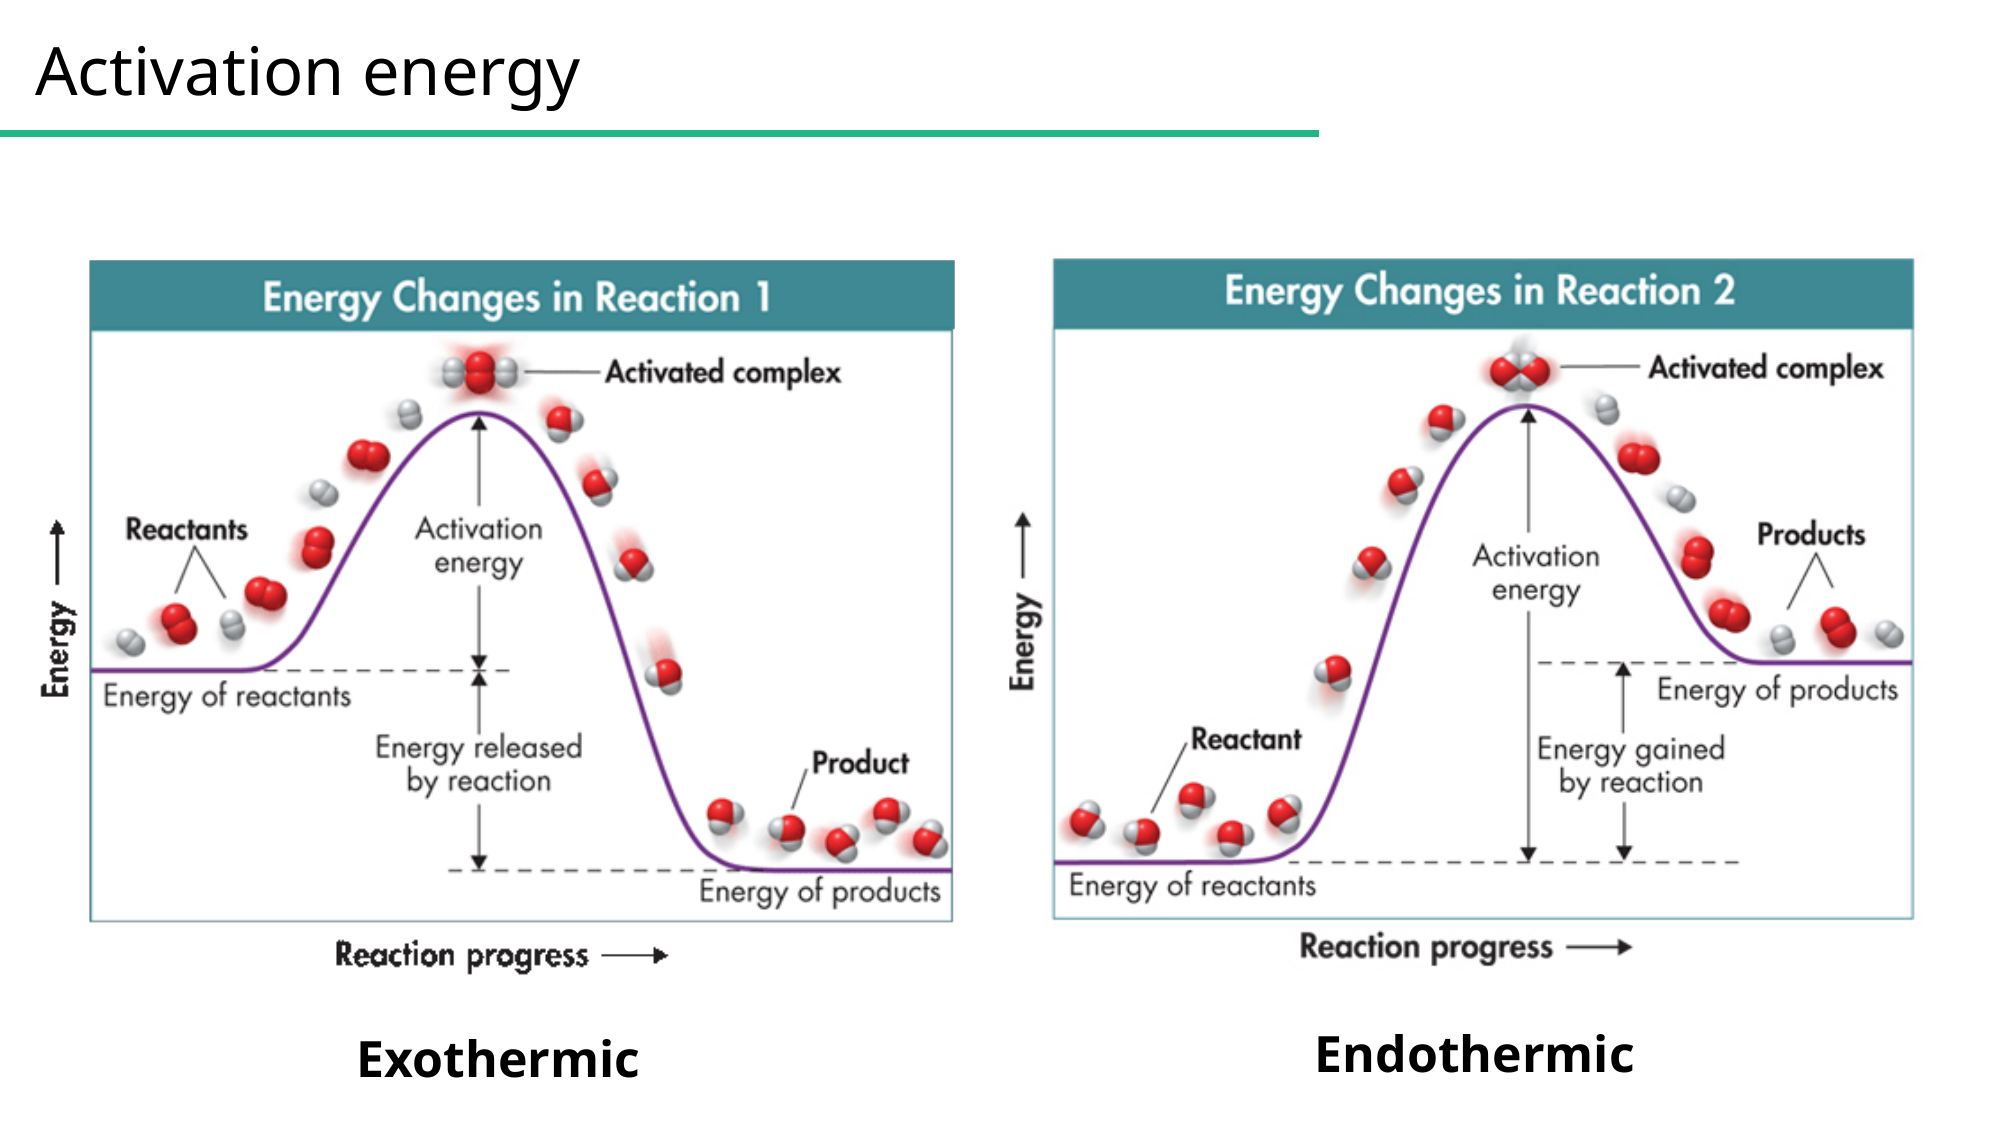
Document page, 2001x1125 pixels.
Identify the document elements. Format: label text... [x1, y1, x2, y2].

text_box Endothermic [1299, 1015, 1693, 1090]
text_box Activation energy [20, 21, 1177, 117]
picture [0, 250, 991, 989]
picture [1009, 250, 1930, 975]
text_box Exothermic [342, 1020, 682, 1096]
